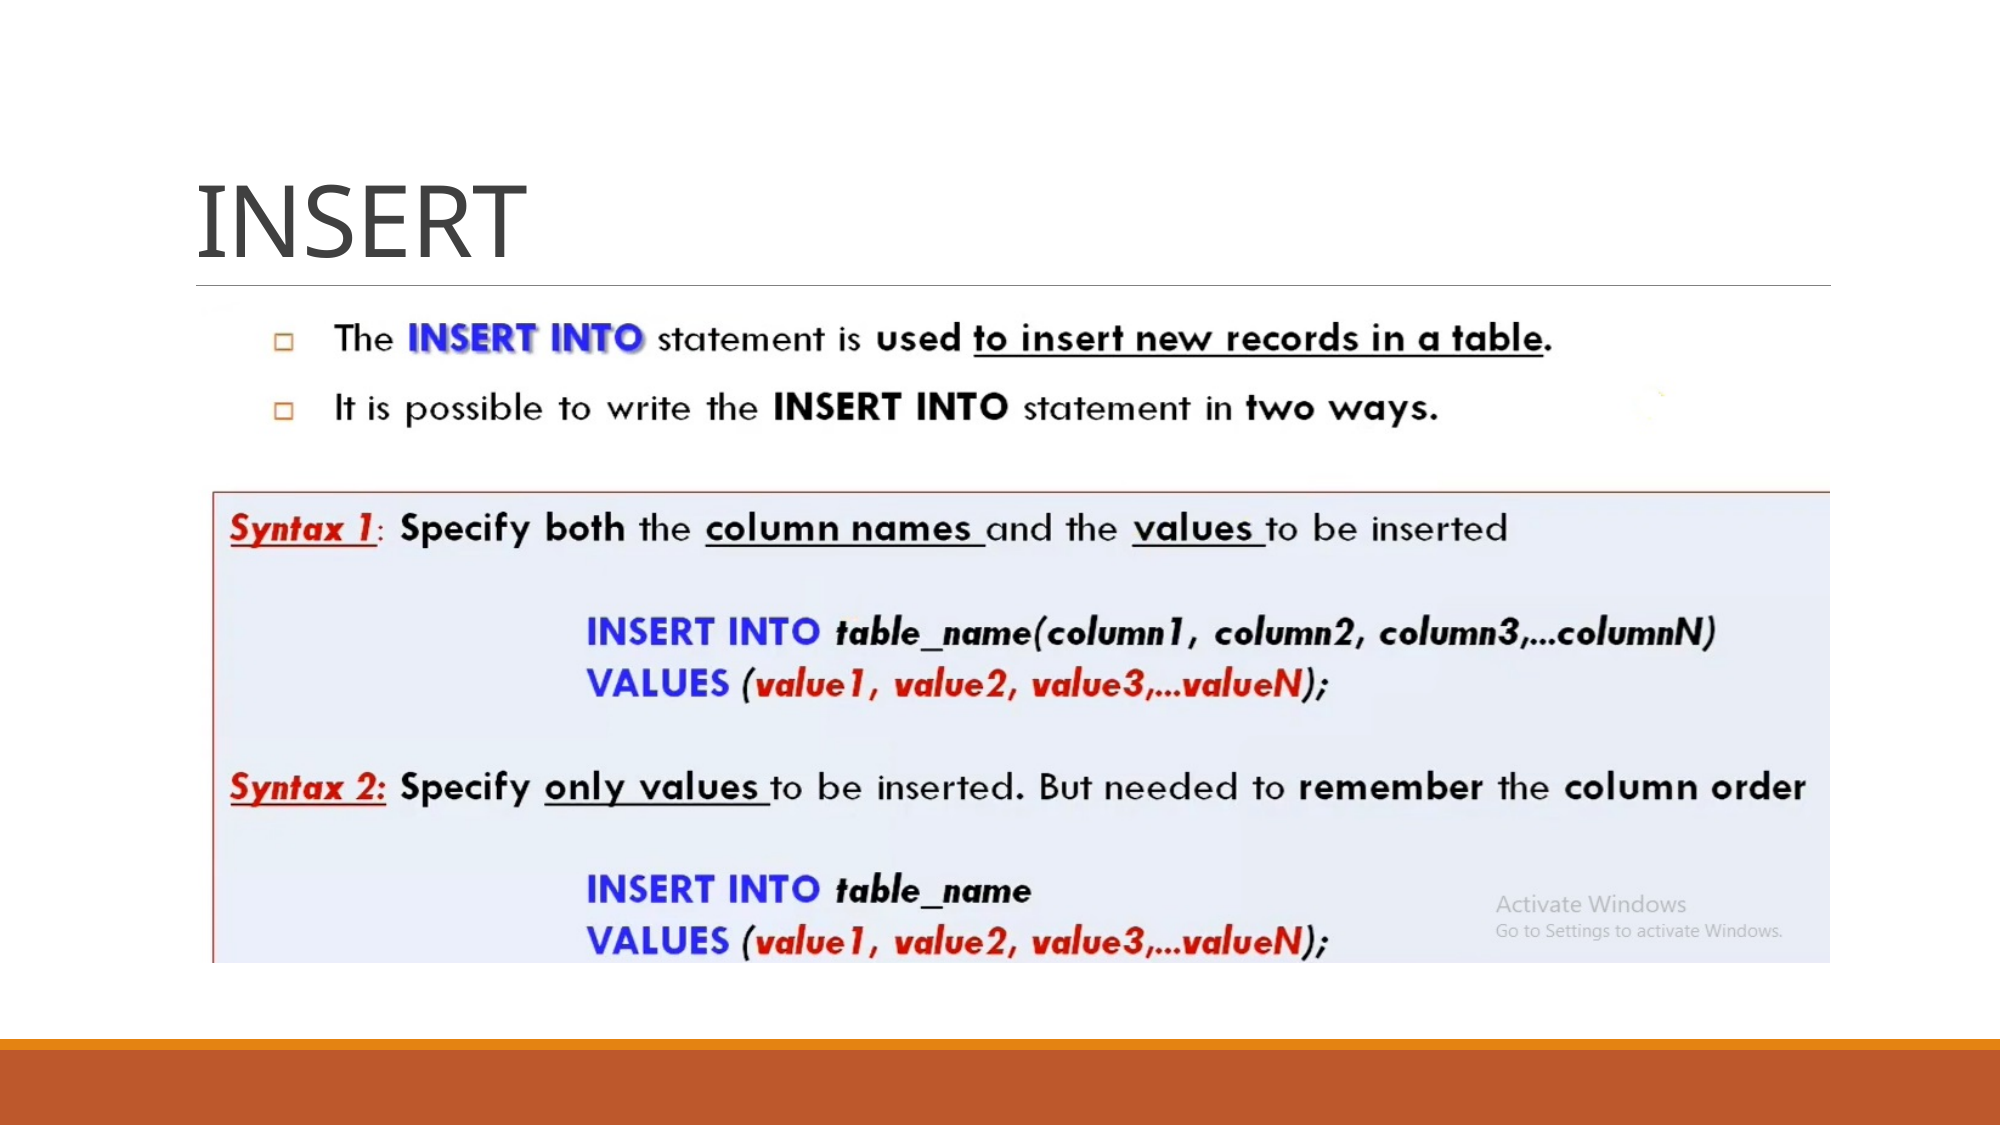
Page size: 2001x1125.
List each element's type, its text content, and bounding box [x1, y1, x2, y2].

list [197, 302, 1831, 964]
title INSERT [180, 47, 1830, 285]
